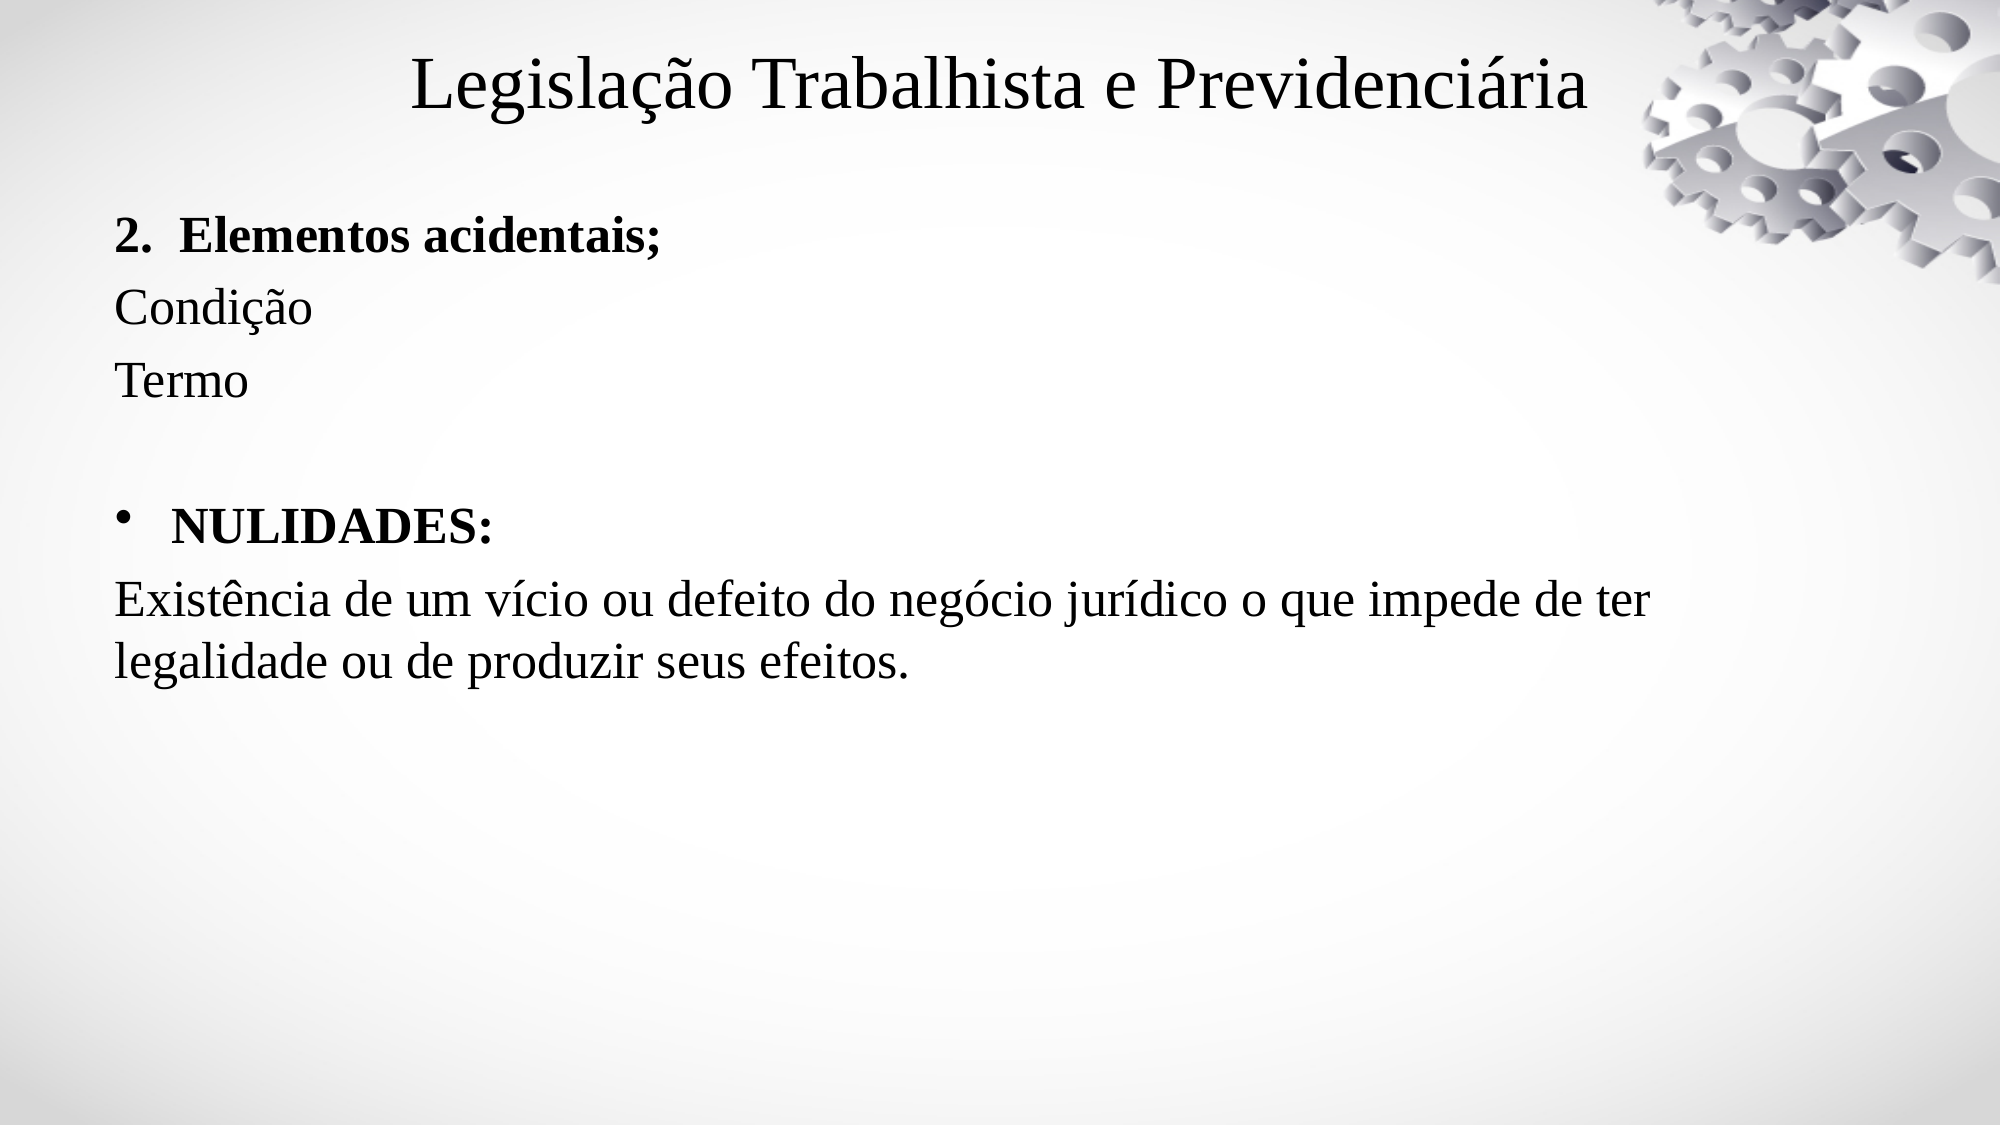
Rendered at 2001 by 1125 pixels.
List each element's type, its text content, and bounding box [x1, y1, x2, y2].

picture [0, 0, 2000, 1125]
title Legislação Trabalhista e Previdenciária [99, 30, 1901, 127]
list 2. Elementos acidentais; Condição Termo NULIDADES: Existência de um vício ou defeito do negócio jurídico o que impede de ter legalidade ou de produzir seus efeitos. [99, 192, 1831, 1006]
